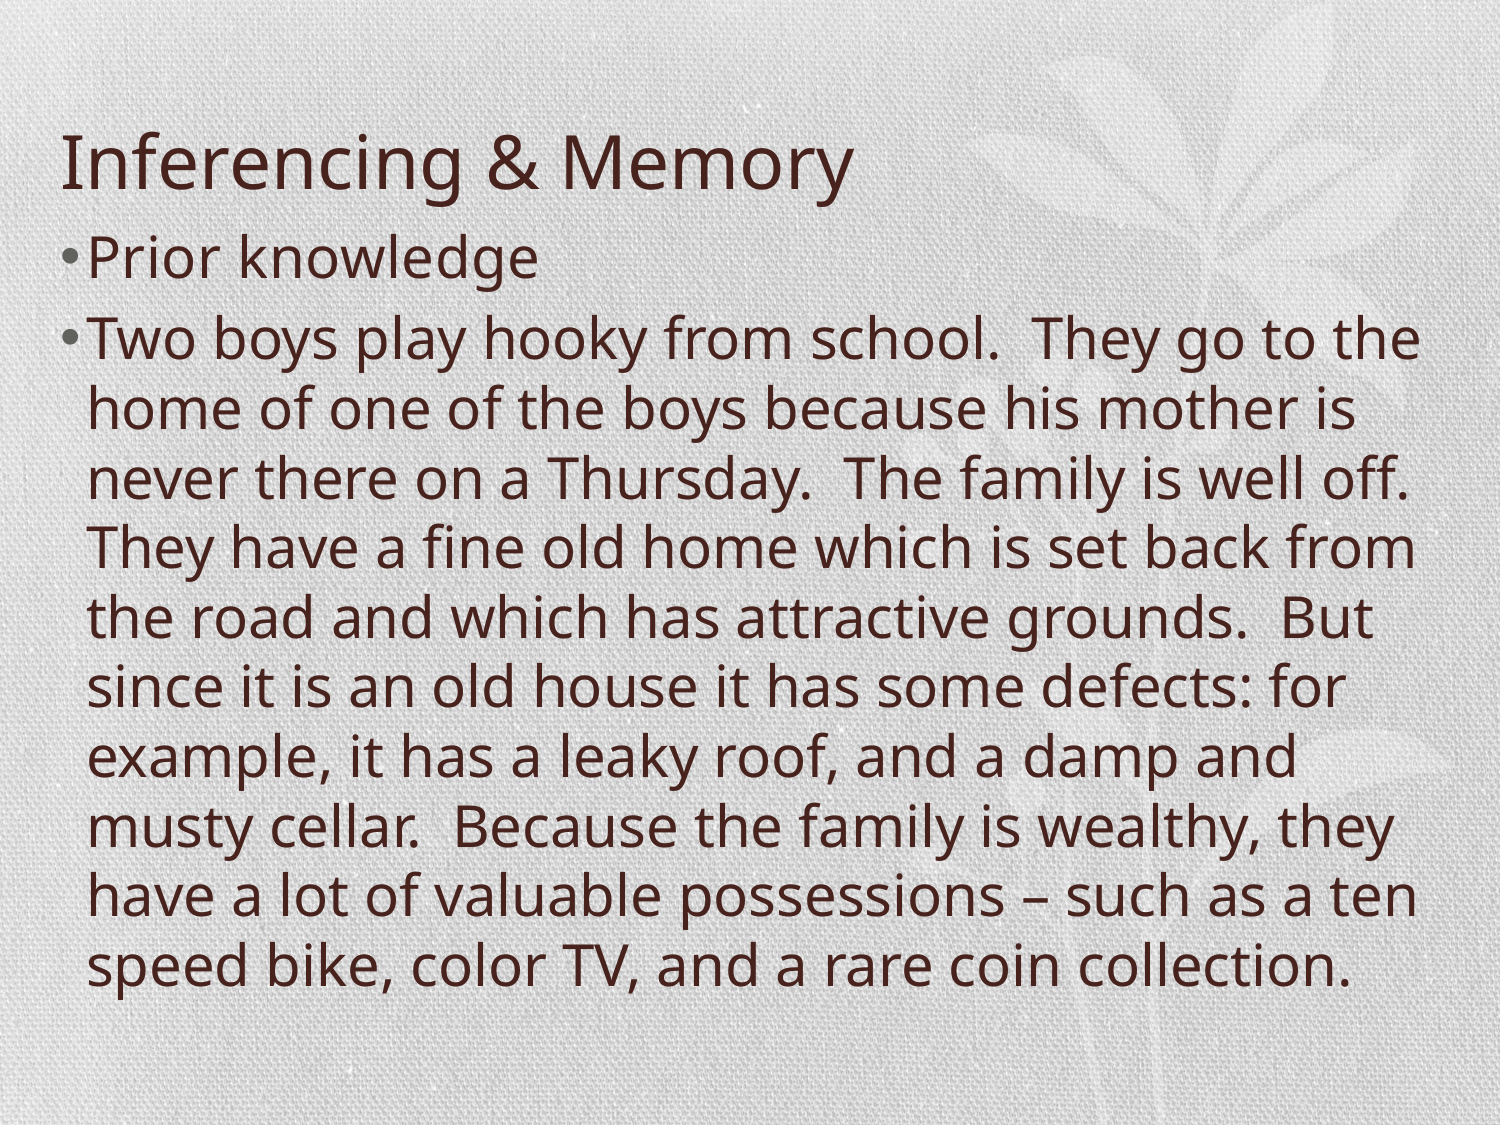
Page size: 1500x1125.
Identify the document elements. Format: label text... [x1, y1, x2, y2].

title Inferencing & Memory [45, 37, 1455, 213]
list Prior knowledge Two boys play hooky from school. They go to the home of one of the boys because his mother is never there on a Thursday. The family is well off. They have a fine old home which is set back from the road and which has attractive grounds. But since it is an old house it has some defects: for example, it has a leaky roof, and a damp and musty cellar. Because the family is wealthy, they have a lot of valuable possessions – such as a ten speed bike, color TV, and a rare coin collection. [45, 213, 1455, 1023]
